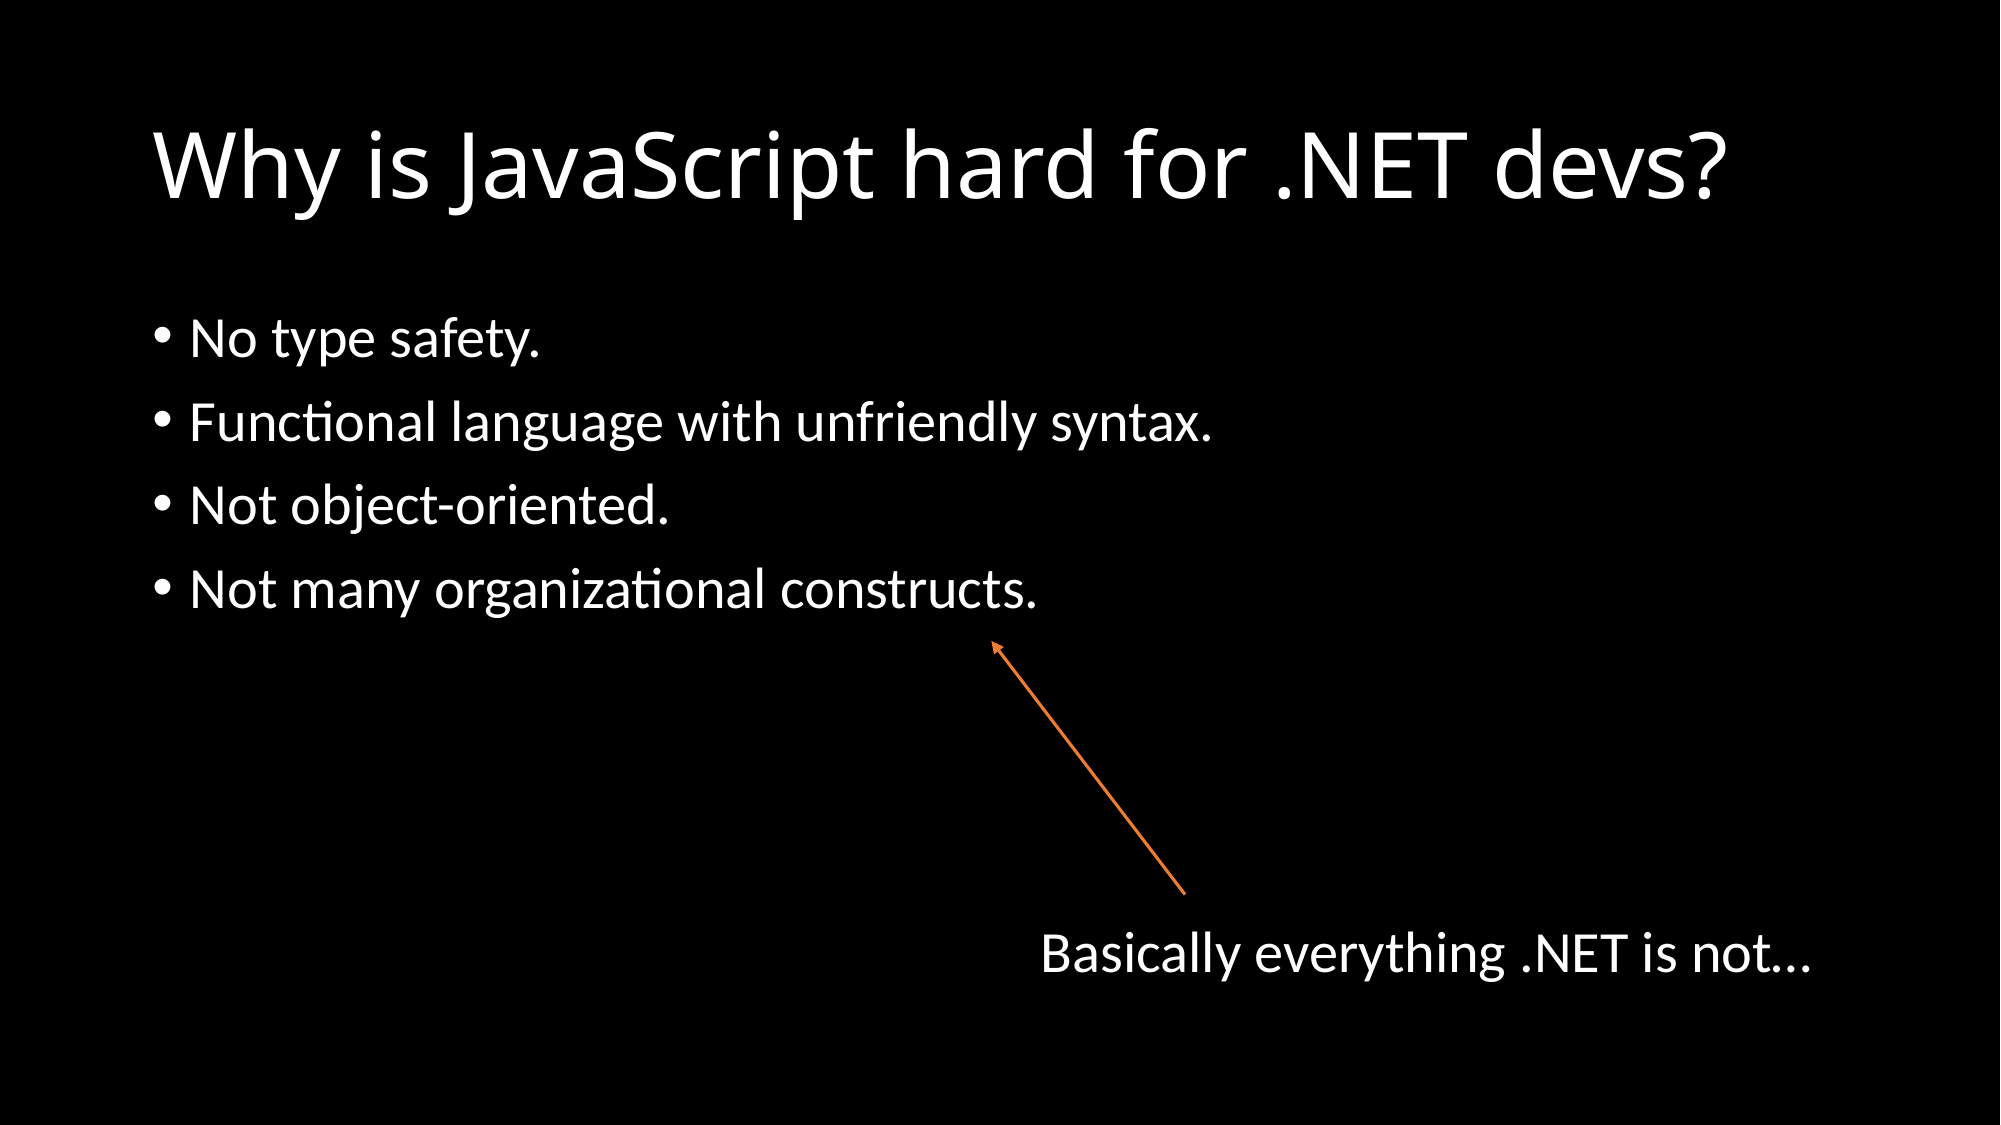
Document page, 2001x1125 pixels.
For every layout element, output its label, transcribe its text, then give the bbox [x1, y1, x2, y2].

list No type safety. Functional language with unfriendly syntax. Not object-oriented. Not many organizational constructs. [137, 299, 1863, 1014]
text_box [991, 640, 1185, 895]
text_box Basically everything .NET is not… [1025, 906, 1828, 992]
title Why is JavaScript hard for .NET devs? [137, 59, 1863, 278]
